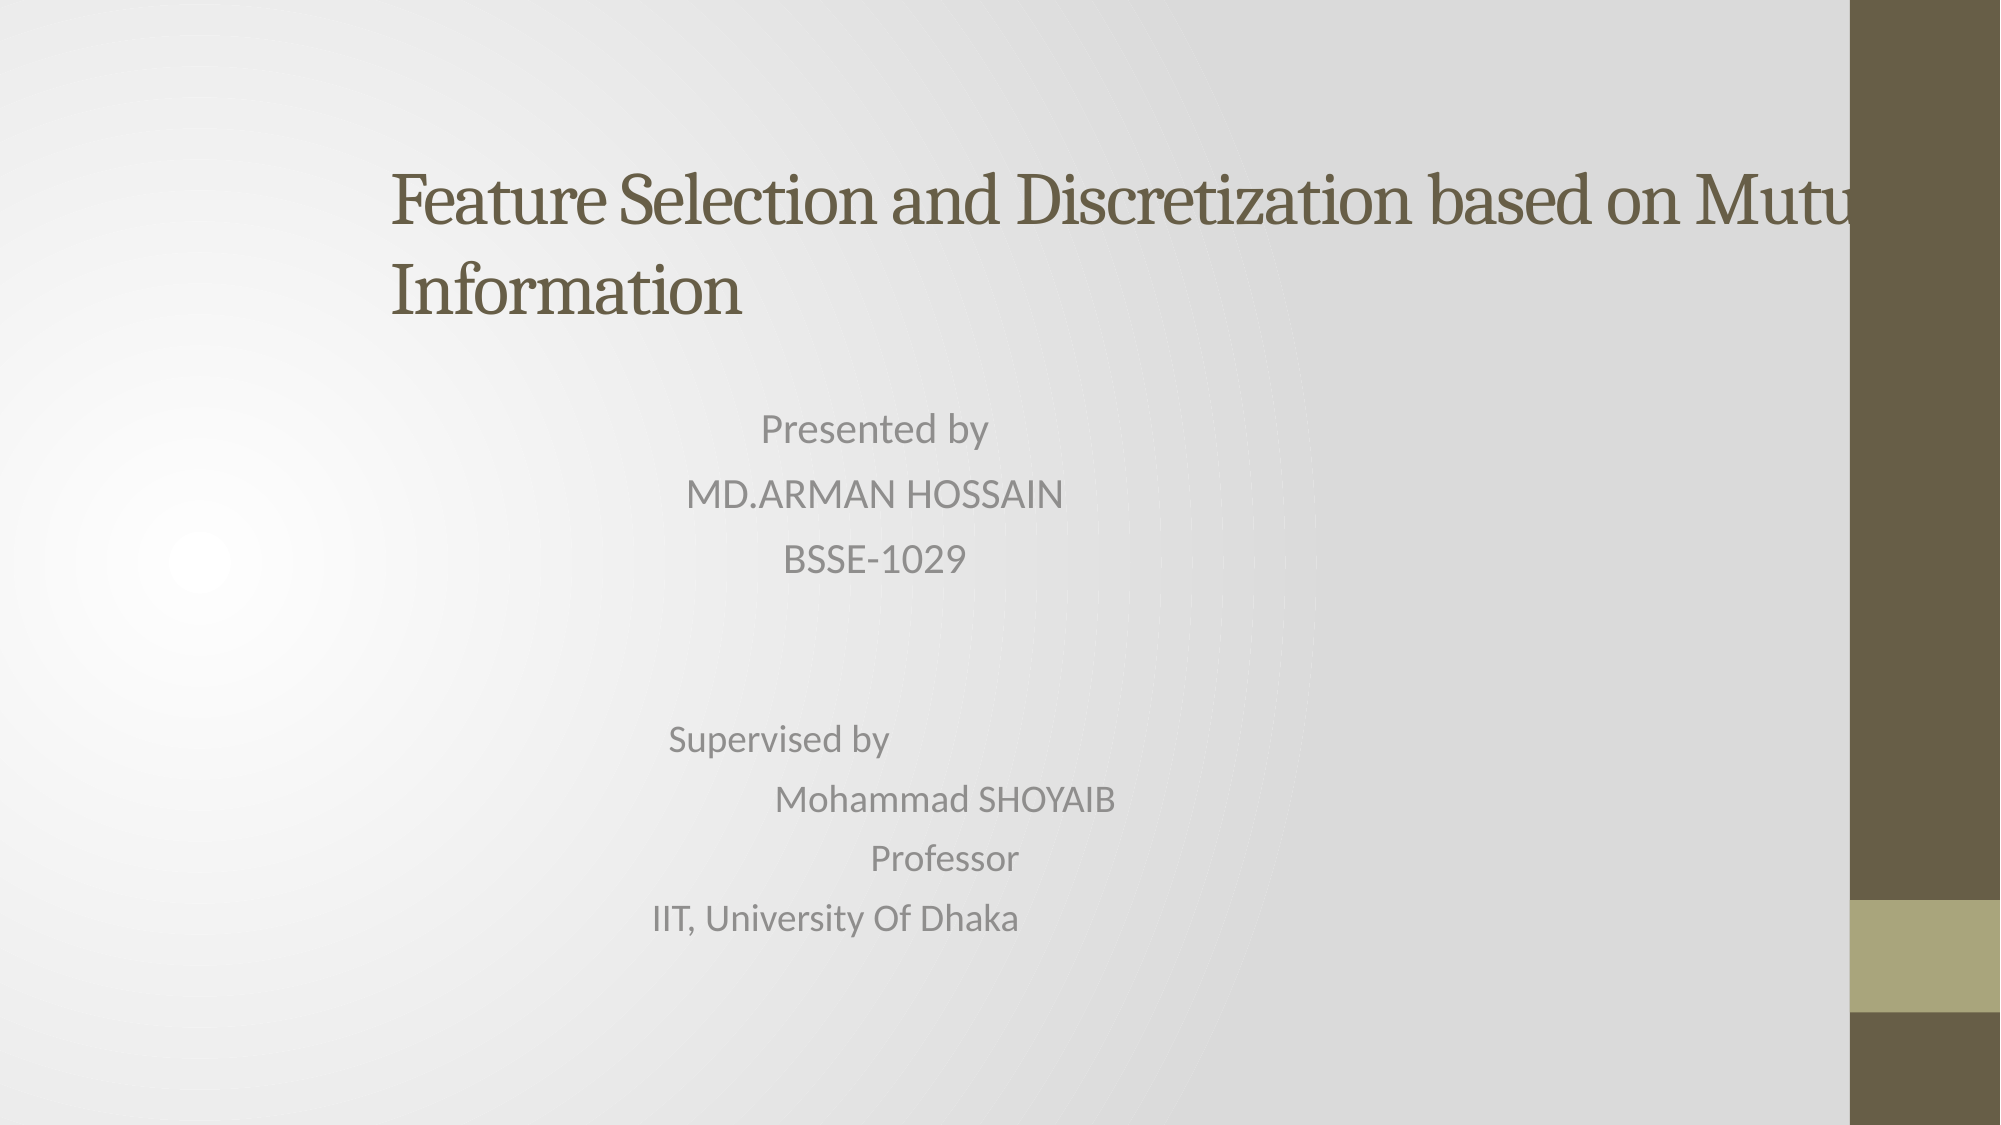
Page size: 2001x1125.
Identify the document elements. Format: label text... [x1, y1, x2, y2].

title Feature Selection and Discretization based on Mutual Information [375, 87, 1950, 338]
subtitle Presented by MD.ARMAN HOSSAIN BSSE-1029 Supervised by Mohammad SHOYAIB Professor IIT, University Of Dhaka [200, 387, 1550, 1025]
